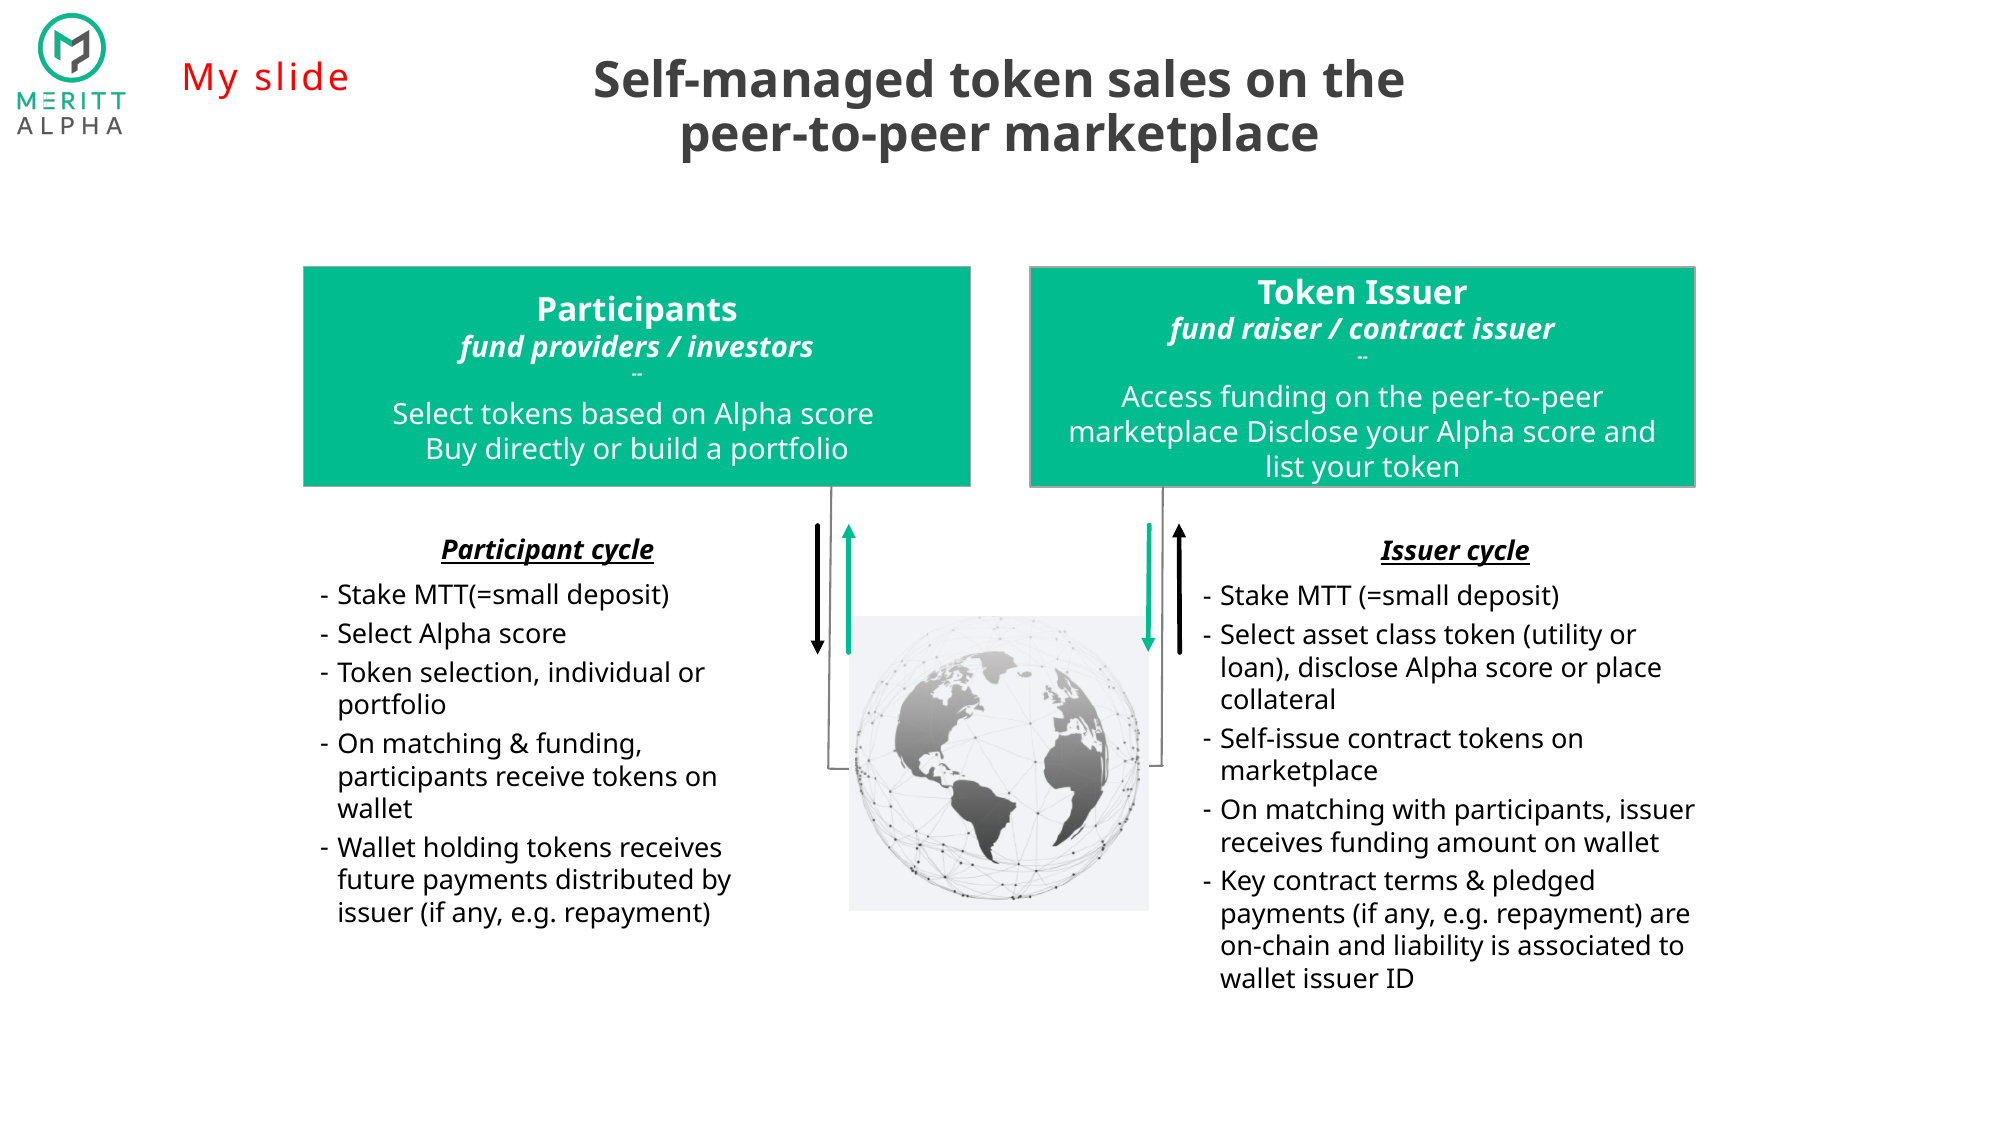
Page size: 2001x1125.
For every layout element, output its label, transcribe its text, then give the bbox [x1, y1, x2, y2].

text_box Participants fund providers / investors -- Select tokens based on Alpha score Buy directly or build a portfolio [303, 266, 971, 487]
picture [0, 13, 146, 160]
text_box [827, 486, 832, 770]
text_box Participant cycle Stake MTT(=small deposit) Select Alpha score Token selection, individual or portfolio On matching & funding, participants receive tokens on wallet Wallet holding tokens receives future payments distributed by issuer (if any, e.g. repayment) [305, 525, 790, 935]
text_box Token Issuer fund raiser / contract issuer -- Access funding on the peer-to-peer marketplace Disclose your Alpha score and list your token [1029, 266, 1697, 488]
text_box Issuer cycle Stake MTT (=small deposit) Select asset class token (utility or loan), disclose Alpha score or place collateral Self-issue contract tokens on marketplace On matching with participants, issuer receives funding amount on wallet Key contract terms & pledged payments (if any, e.g. repayment) are on-chain and liability is associated to wallet issuer ID [1202, 526, 1709, 1001]
text_box My slide [166, 45, 525, 106]
picture [849, 616, 1149, 912]
text_box Self-managed token sales on the peer-to-peer marketplace [555, 46, 1445, 170]
